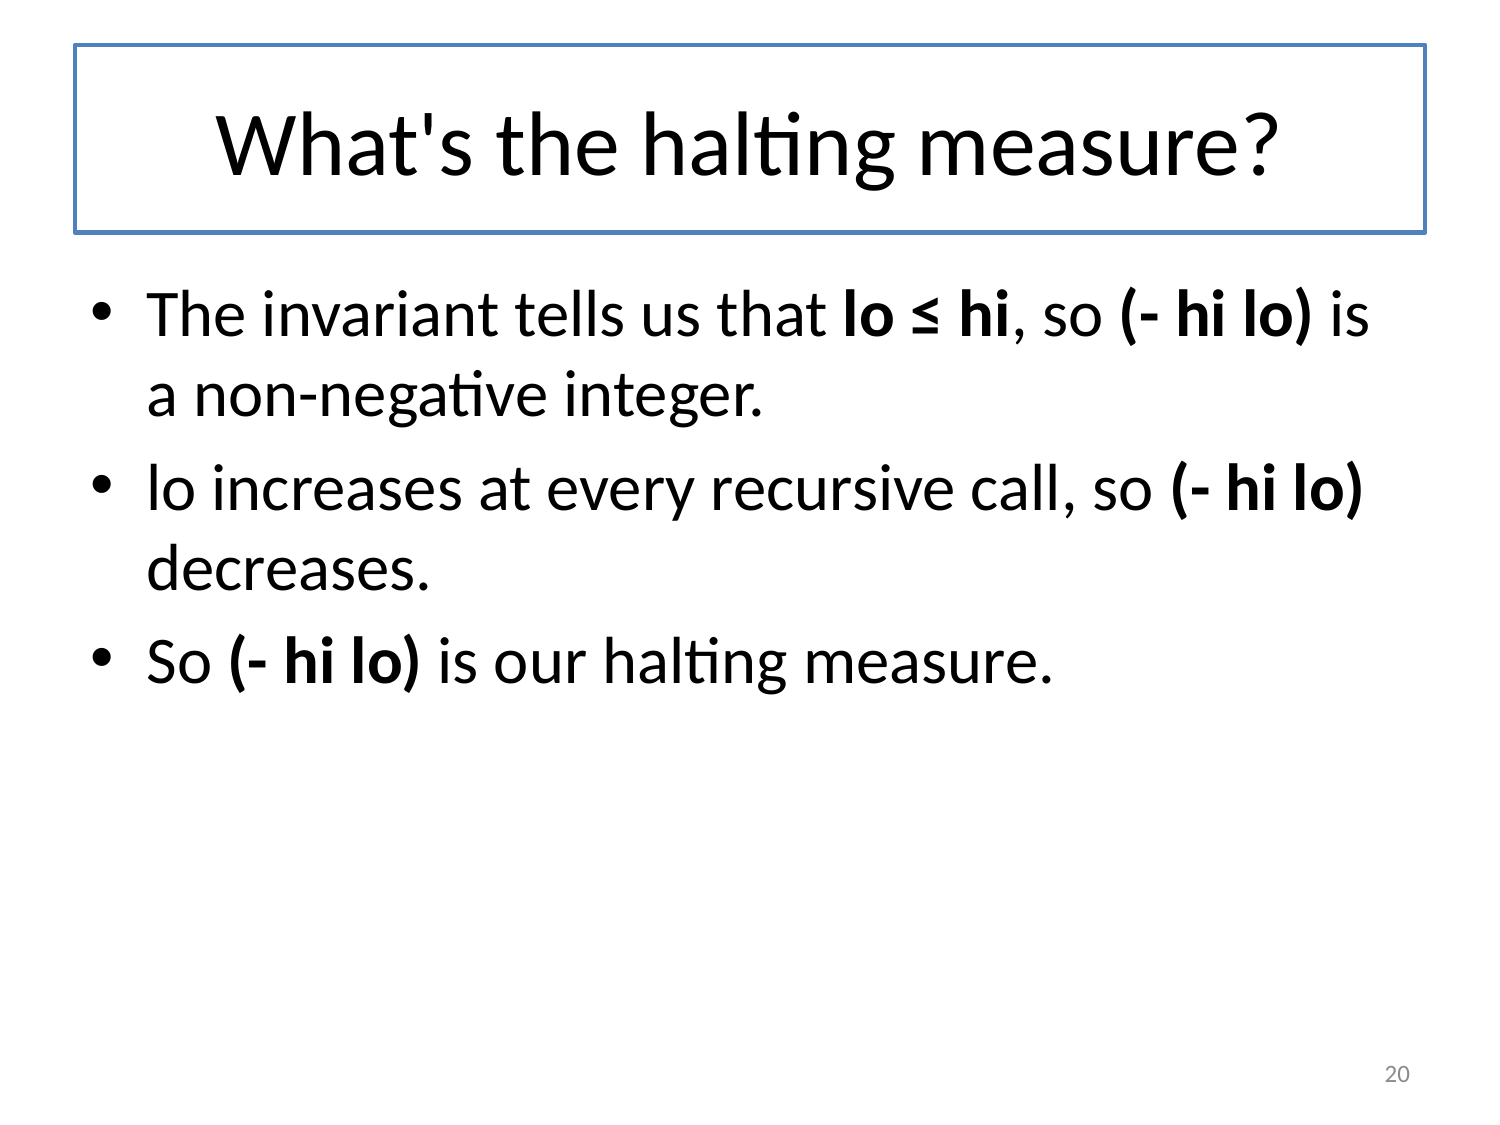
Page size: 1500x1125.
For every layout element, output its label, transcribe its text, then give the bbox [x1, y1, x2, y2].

slide_number 20 [1074, 1042, 1425, 1103]
title What's the halting measure? [73, 43, 1427, 235]
list The invariant tells us that lo ≤ hi, so (- hi lo) is a non-negative integer. lo increases at every recursive call, so (- hi lo) decreases. So (- hi lo) is our halting measure. [75, 262, 1425, 1005]
